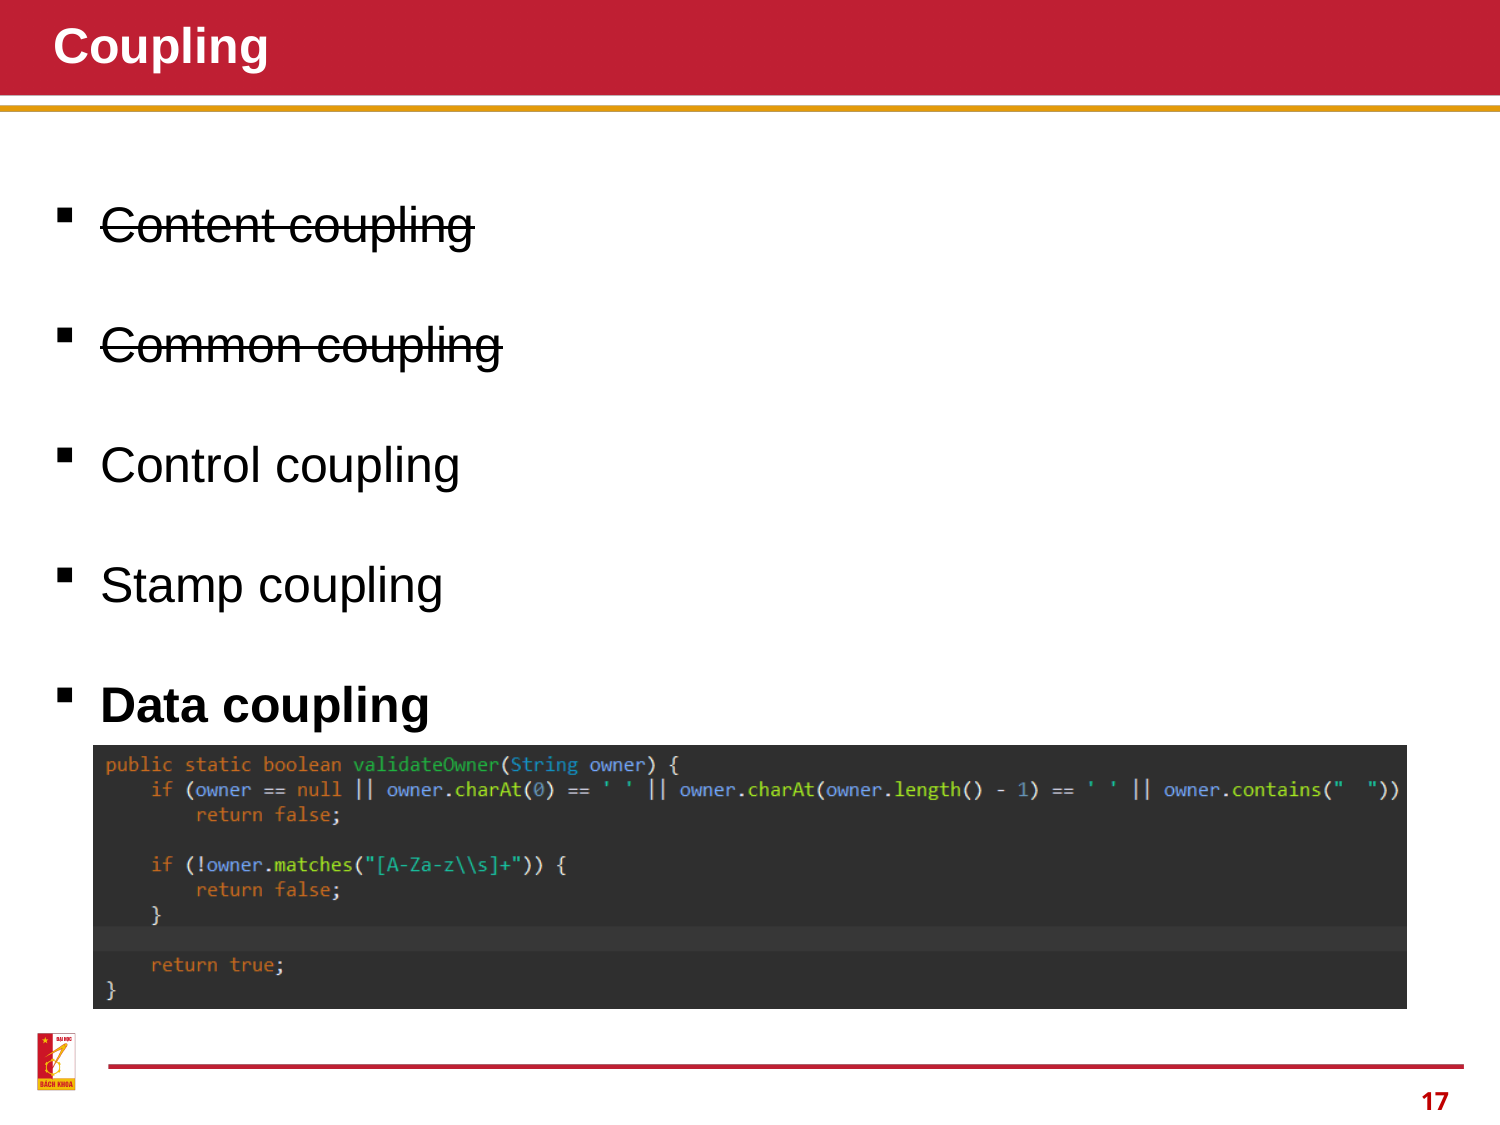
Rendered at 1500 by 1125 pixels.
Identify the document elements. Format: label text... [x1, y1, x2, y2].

title Coupling [38, 12, 1462, 87]
slide_number 16 [1126, 1078, 1464, 1125]
text_box Content coupling Common coupling Control coupling Stamp coupling Data coupling [38, 184, 560, 740]
picture [0, 0, 1500, 1125]
